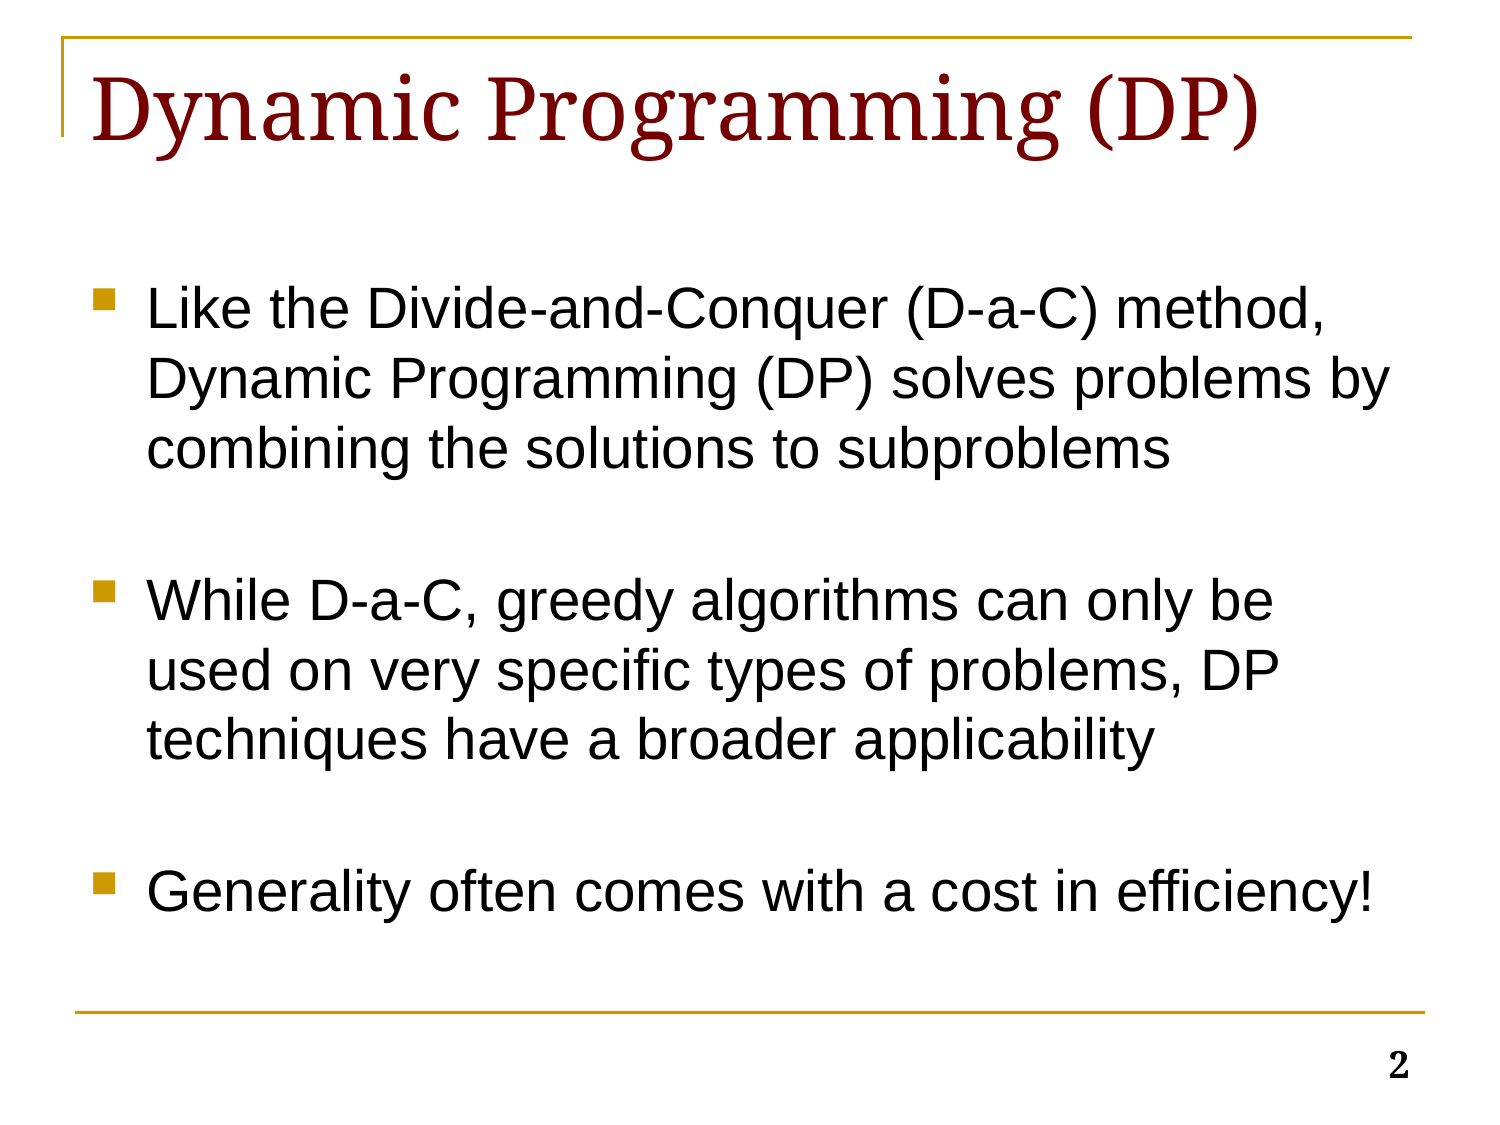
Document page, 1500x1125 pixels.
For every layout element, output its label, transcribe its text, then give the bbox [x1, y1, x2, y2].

slide_number 2 [1074, 1023, 1426, 1100]
title Dynamic Programming (DP) [74, 45, 1426, 233]
list Like the Divide-and-Conquer (D-a-C) method, Dynamic Programming (DP) solves problems by combining the solutions to subproblems While D-a-C, greedy algorithms can only be used on very specific types of problems, DP techniques have a broader applicability Generality often comes with a cost in efficiency! [74, 262, 1426, 1006]
